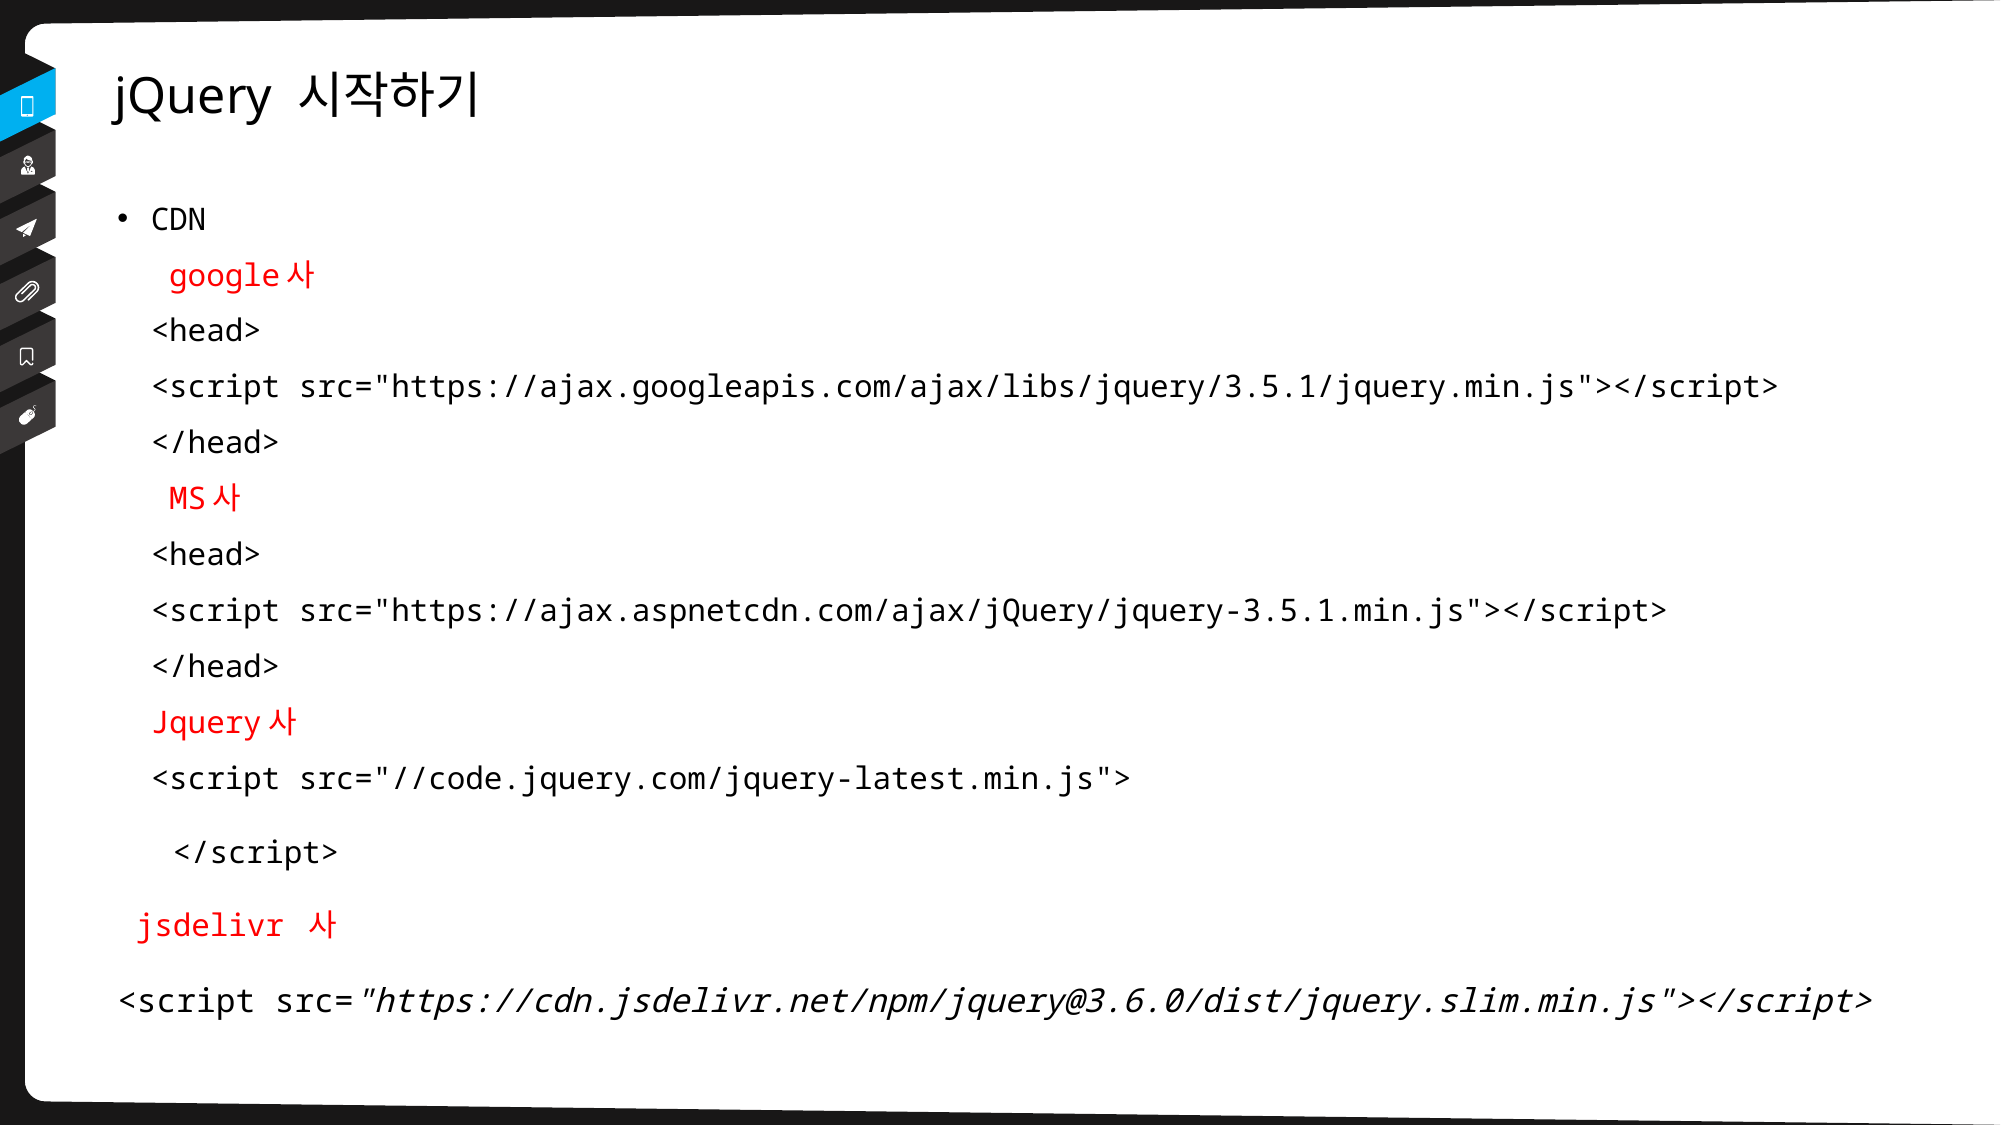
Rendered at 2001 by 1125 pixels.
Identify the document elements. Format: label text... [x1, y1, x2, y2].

title jQuery 시작하기 [99, 45, 1900, 149]
list CDN google사 <head> <script src="https://ajax.googleapis.com/ajax/libs/jquery/3.5.1/jquery.min.js"></script> </head> MS사 <head> <script src="https://ajax.aspnetcdn.com/ajax/jQuery/jquery-3.5.1.min.js"></script> </head> Jquery사 <script src="//code.jquery.com/jquery-latest.min.js"> </script> jsdelivr 사 <script src="https://cdn.jsdelivr.net/npm/jquery@3.6.0/dist/jquery.slim.min.js"></script> [102, 172, 1903, 1070]
